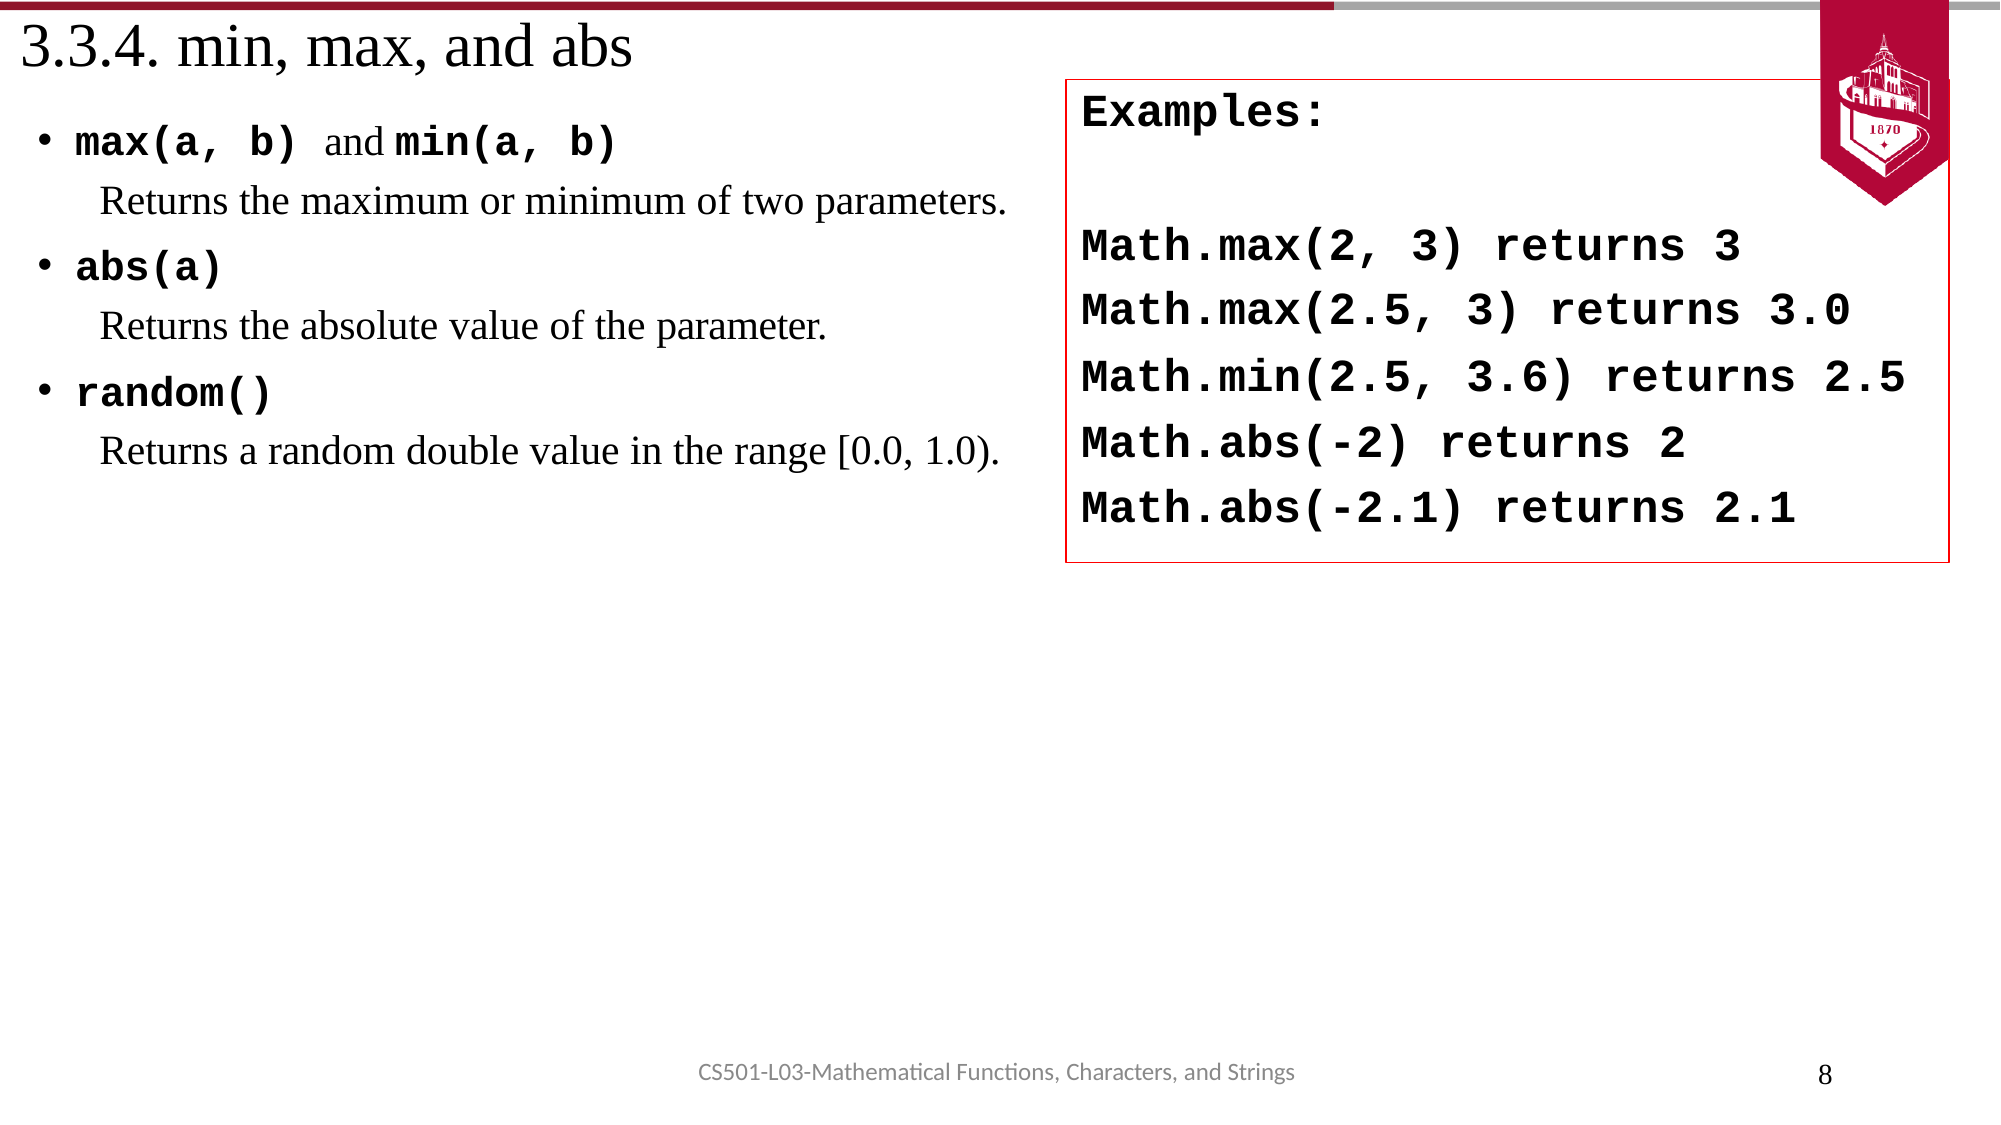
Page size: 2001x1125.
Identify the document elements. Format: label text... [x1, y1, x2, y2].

text_box [1066, 217, 1950, 563]
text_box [0, 0, 2000, 206]
text_box max(a, b) and min(a, b) Returns the maximum or minimum of two parameters. abs(a) Returns the absolute value of the parameter. random() Returns a random double value in the range [0.0, 1.0). [35, 217, 1010, 473]
footer CS501-L03-Mathematical Functions, Characters, and Strings [696, 1054, 1304, 1125]
slide_number 8 [1811, 1056, 1856, 1125]
text_box Math.max(2, 3) returns 3 Math.max(2.5, 3) returns 3.0 Math.min(2.5, 3.6) returns 2.5 Math.abs(-2) returns 2 Math.abs(-2.1) returns 2.1 [1079, 217, 1912, 532]
